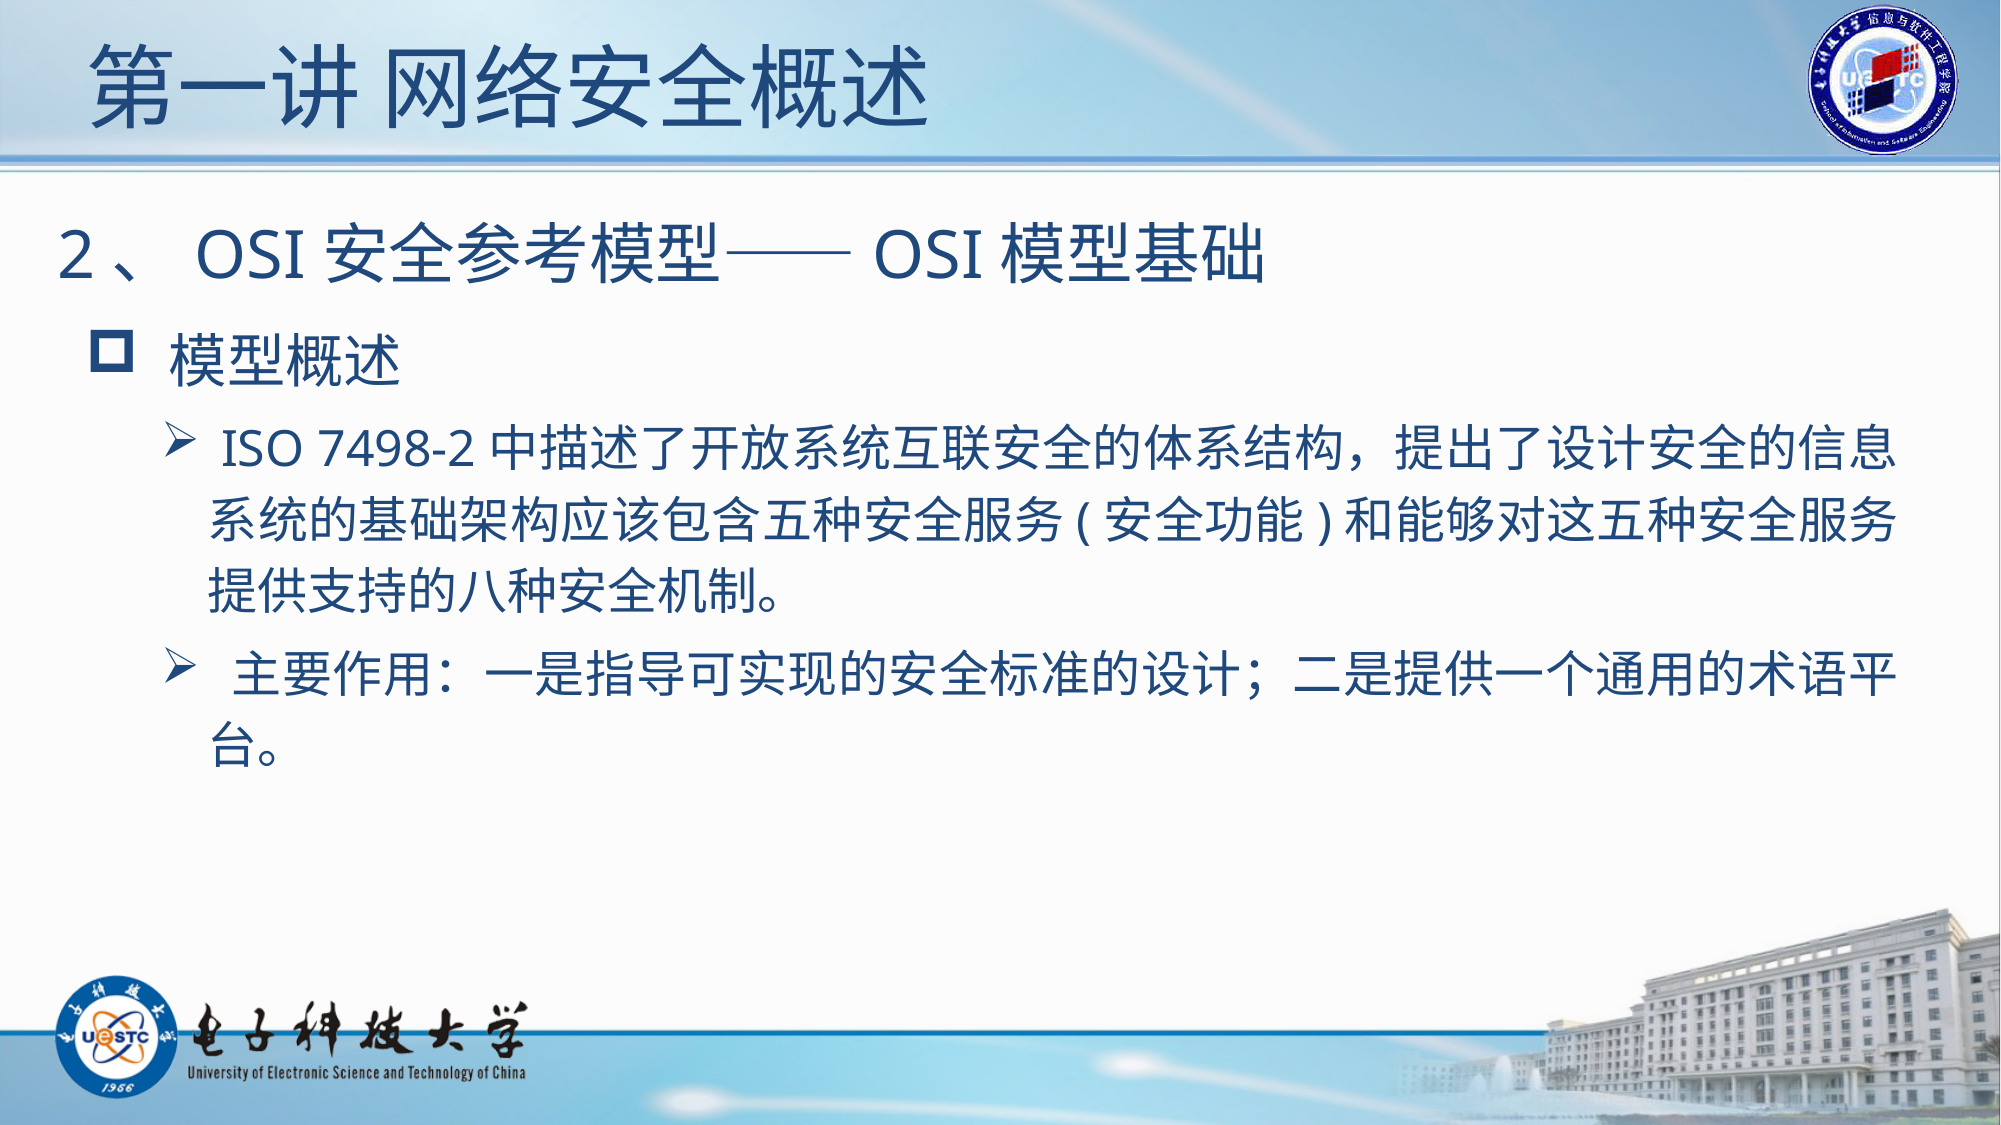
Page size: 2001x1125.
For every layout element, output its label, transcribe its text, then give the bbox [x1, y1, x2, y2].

text_box 2、OSI安全参考模型——OSI模型基础 [42, 204, 1282, 300]
list 模型概述 ISO 7498-2中描述了开放系统互联安全的体系结构，提出了设计安全的信息系统的基础架构应该包含五种安全服务(安全功能)和能够对这五种安全服务提供支持的八种安全机制。 主要作用：一是指导可实现的安全标准的设计；二是提供一个通用的术语平台。 [70, 302, 1914, 965]
picture [0, 0, 2001, 1125]
title 第一讲 网络安全概述 [70, 12, 1725, 159]
